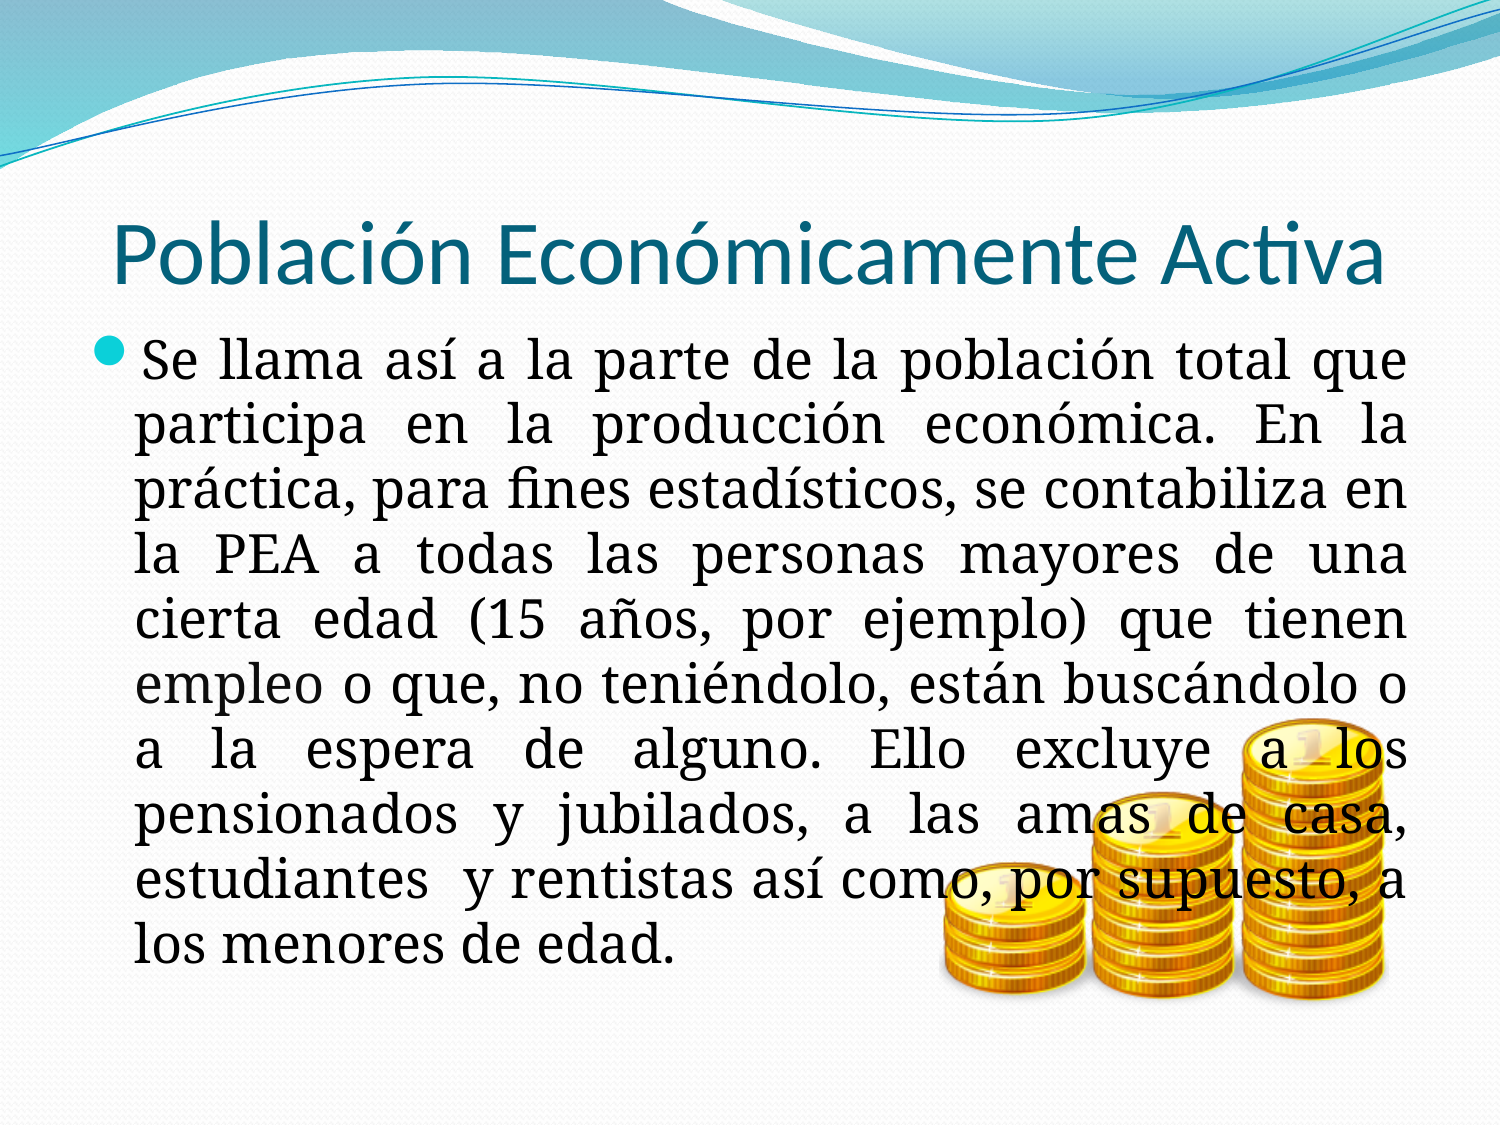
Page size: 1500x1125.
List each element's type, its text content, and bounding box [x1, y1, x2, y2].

list Se llama así a la parte de la población total que participa en la producción económica. En la práctica, para fines estadísticos, se contabiliza en la PEA a todas las personas mayores de una cierta edad (15 años, por ejemplo) que tienen empleo o que, no teniéndolo, están buscándolo o a la espera de alguno. Ello excluye a los pensionados y jubilados, a las amas de casa, estudiantes y rentistas así como, por supuesto, a los menores de edad. [74, 317, 1426, 1038]
text_box [931, 610, 938, 1038]
title Población Económicamente Activa [74, 115, 1426, 304]
text_box [1390, 611, 1396, 1038]
picture [938, 609, 1390, 1060]
